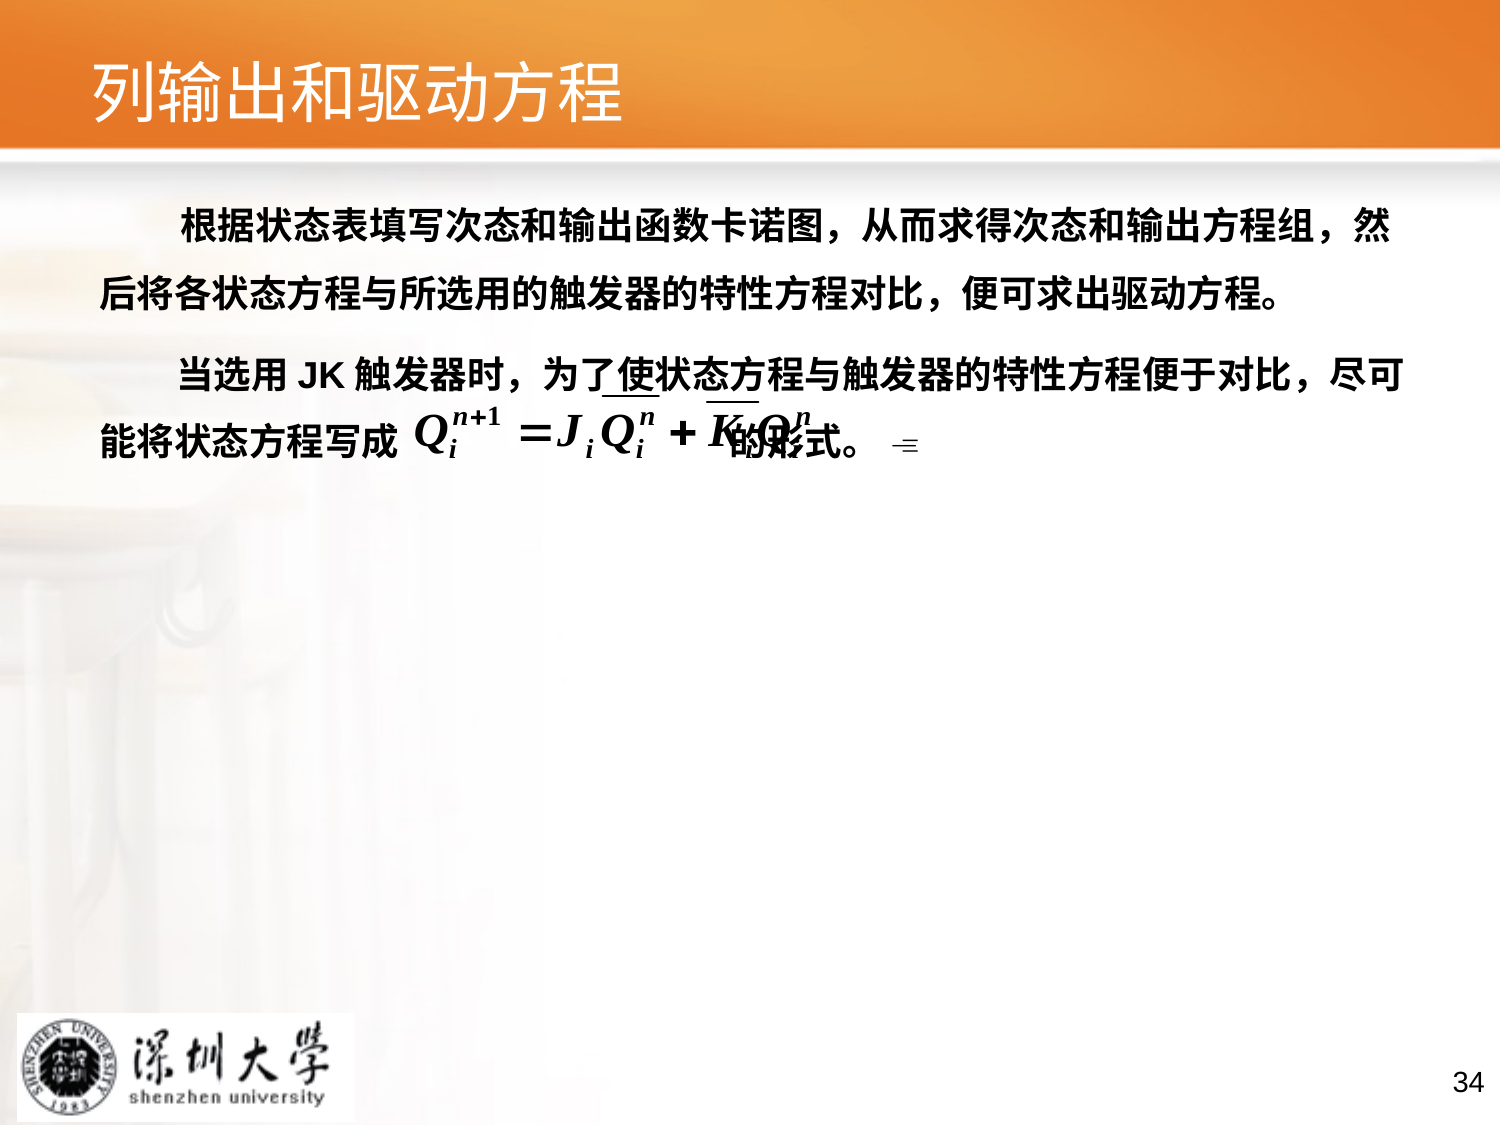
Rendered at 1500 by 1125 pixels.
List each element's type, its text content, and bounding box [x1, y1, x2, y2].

slide_number 34 [1187, 1030, 1500, 1106]
picture [0, 0, 1500, 1125]
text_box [84, 318, 1448, 471]
title 列输出和驱动方程 [75, 45, 1425, 138]
text_box 根据状态表填写次态和输出函数卡诺图，从而求得次态和输出方程组，然后将各状态方程与所选用的触发器的特性方程对比，便可求出驱动方程。 [84, 172, 1407, 318]
